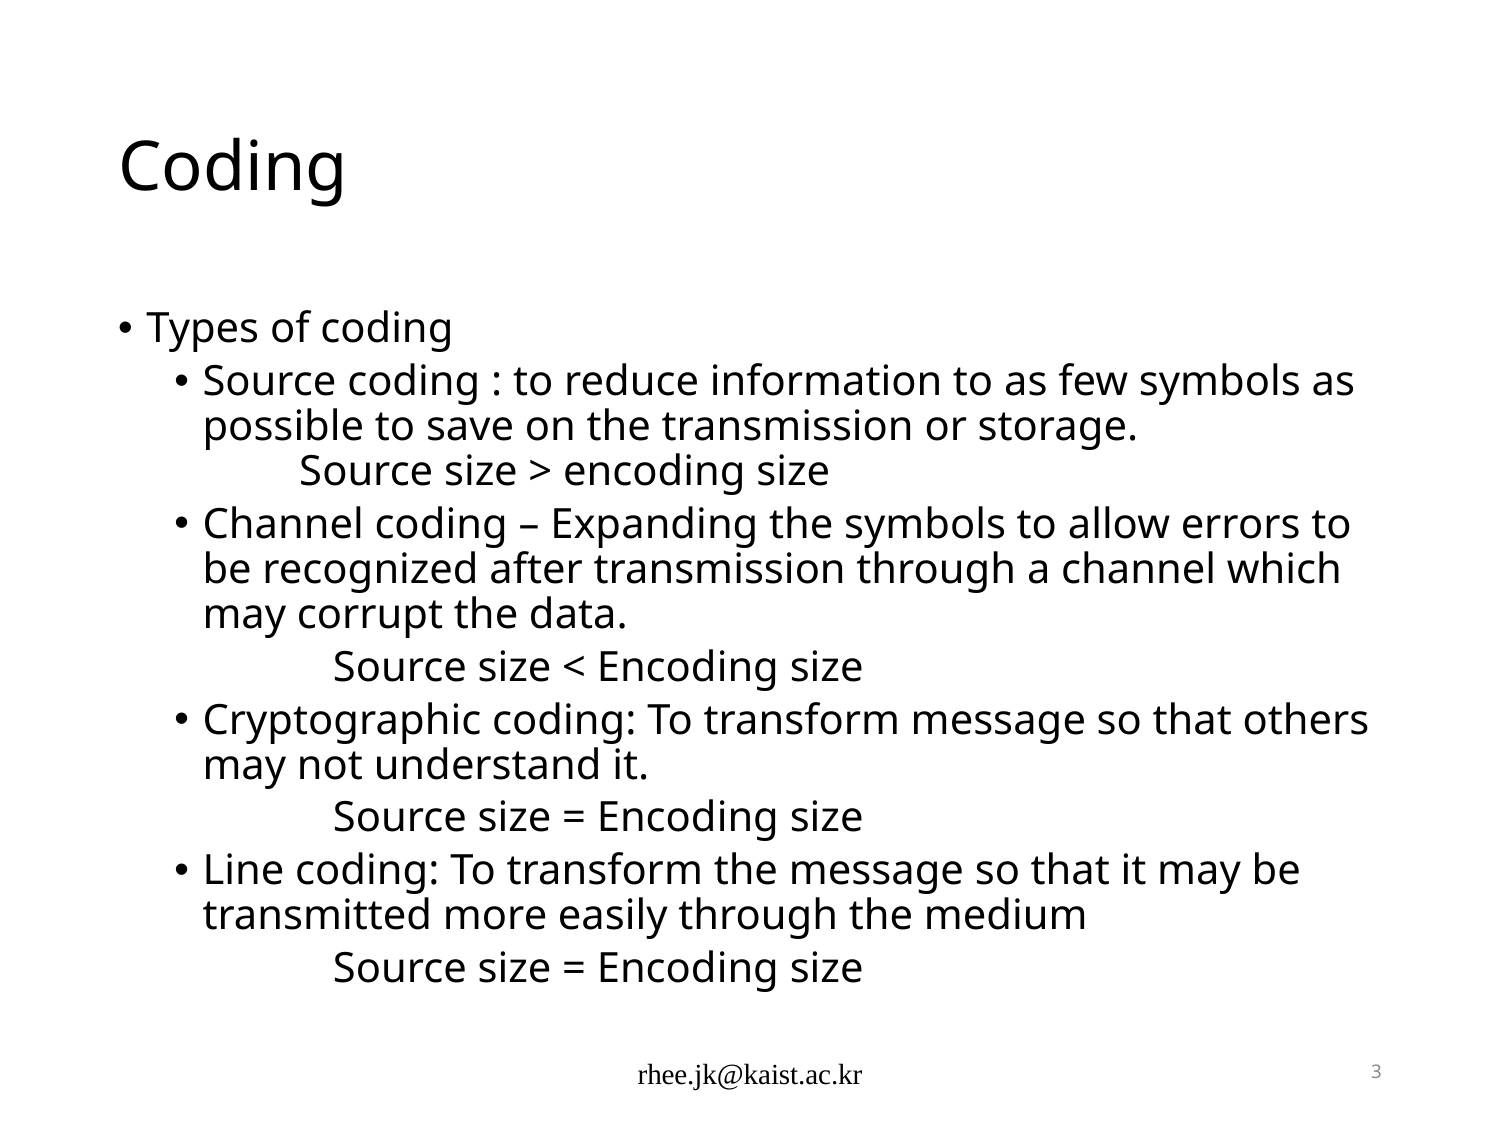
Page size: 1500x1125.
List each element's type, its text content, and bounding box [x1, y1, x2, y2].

list Types of coding Source coding : to reduce information to as few symbols as possible to save on the transmission or storage. Source size > encoding size Channel coding – Expanding the symbols to allow errors to be recognized after transmission through a channel which may corrupt the data. Source size < Encoding size Cryptographic coding: To transform message so that others may not understand it. Source size = Encoding size Line coding: To transform the message so that it may be transmitted more easily through the medium Source size = Encoding size [103, 299, 1397, 1014]
title Coding [103, 59, 1397, 278]
slide_number 3 [1059, 1042, 1397, 1103]
footer rhee.jk@kaist.ac.kr [496, 1042, 1004, 1103]
